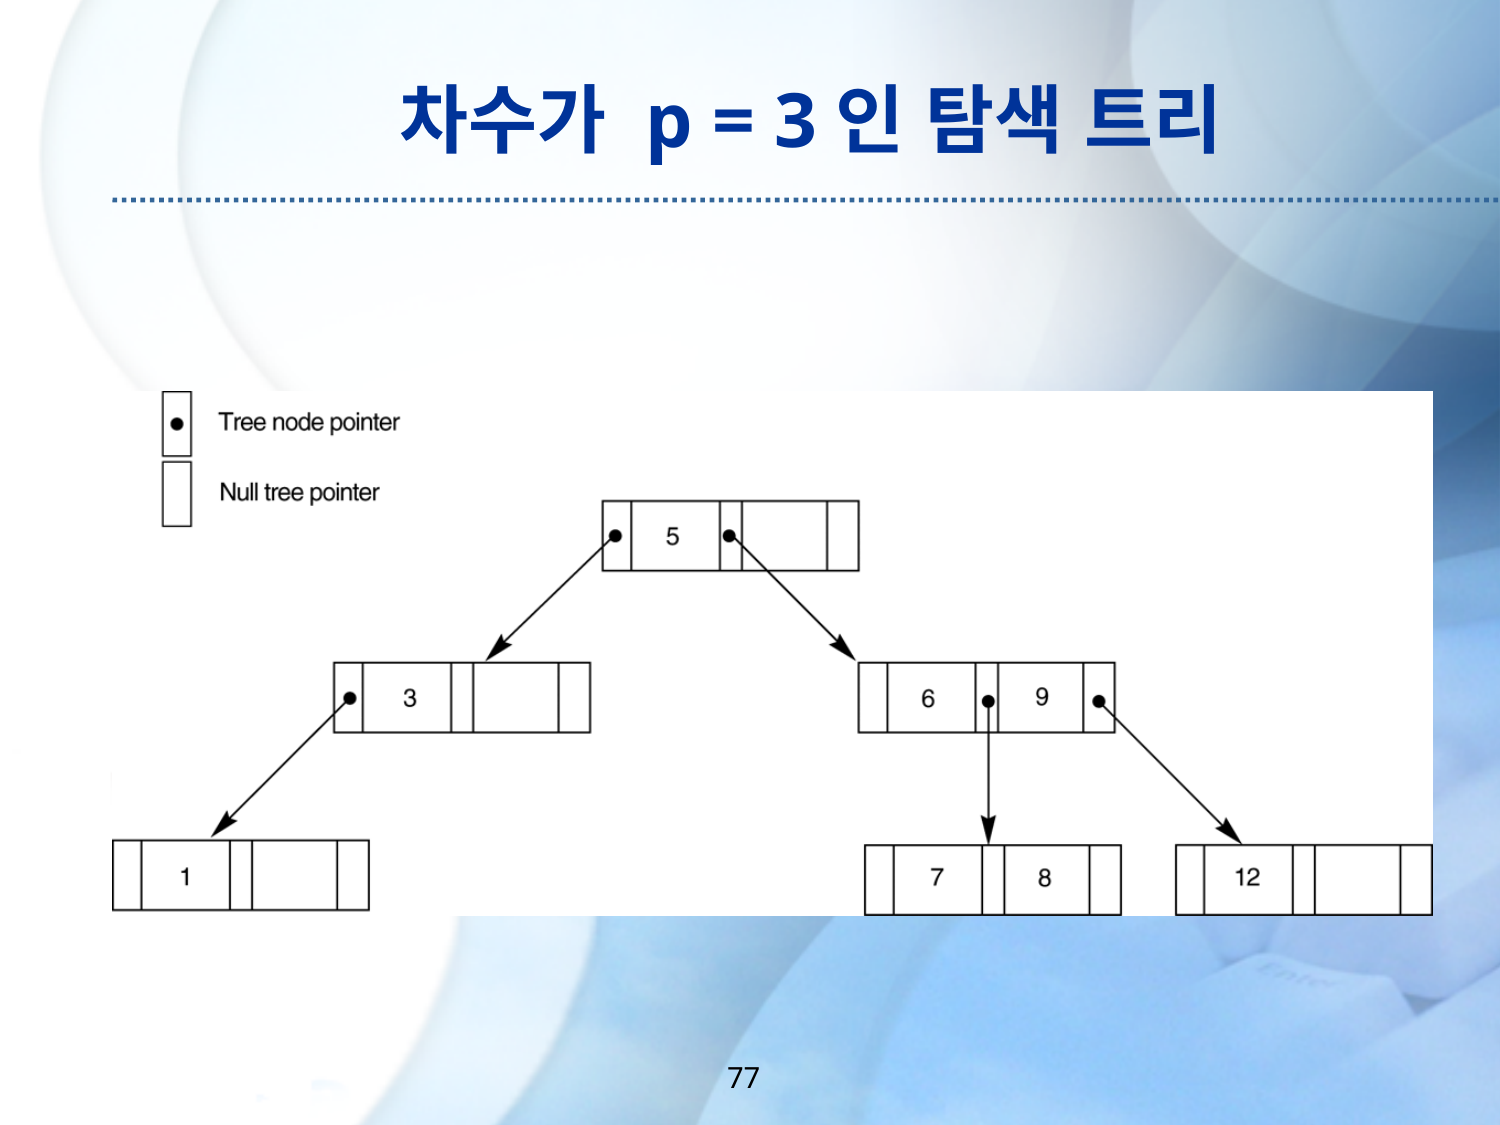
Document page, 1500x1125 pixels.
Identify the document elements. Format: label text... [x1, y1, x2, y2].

picture [0, 0, 1500, 1125]
title 차수가 p = 3인 탐색 트리 [222, 23, 1400, 212]
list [112, 391, 1434, 916]
slide_number 77 [612, 1051, 876, 1107]
